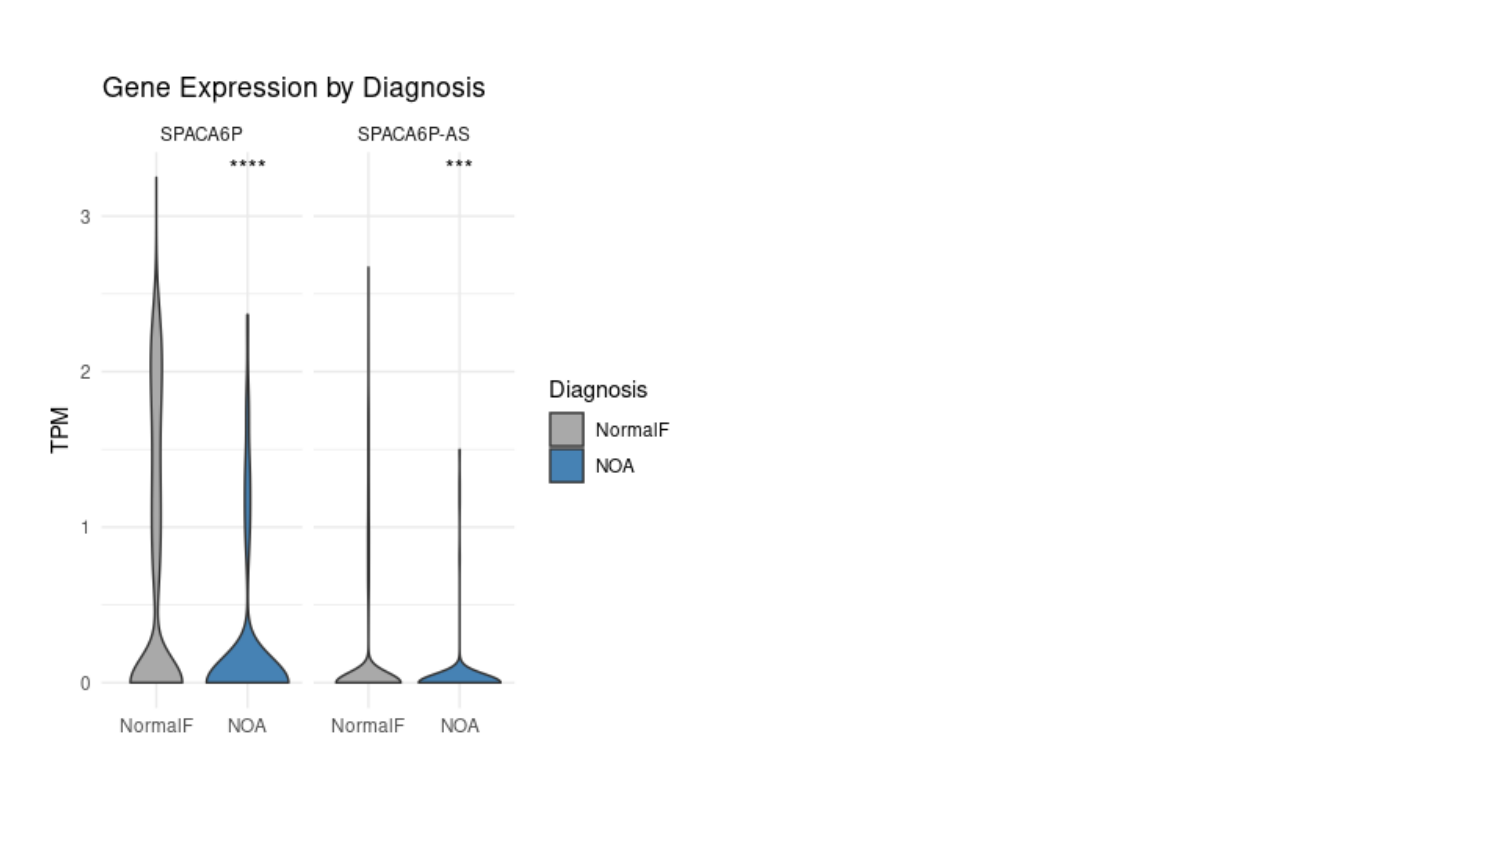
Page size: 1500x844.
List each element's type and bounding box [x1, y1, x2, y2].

picture [40, 66, 693, 778]
